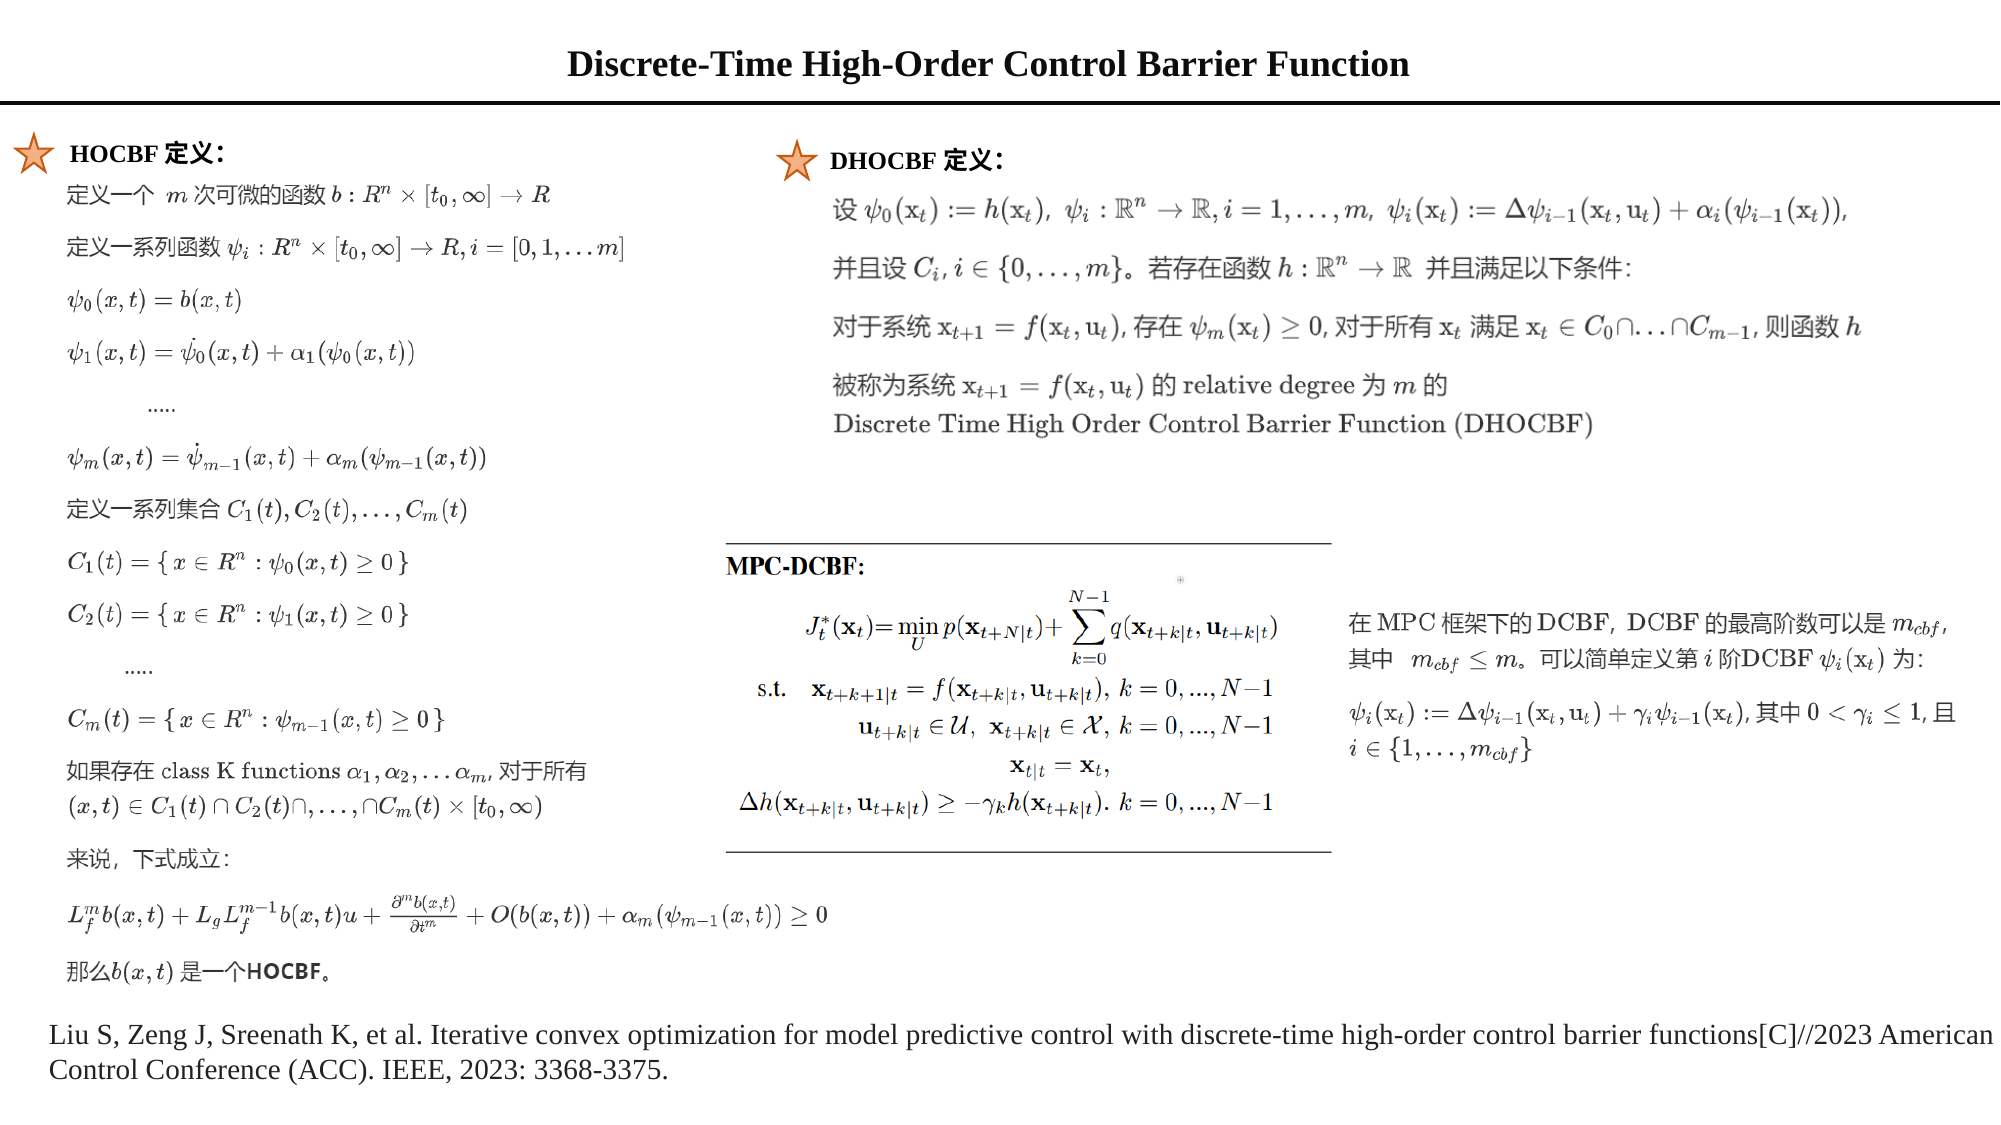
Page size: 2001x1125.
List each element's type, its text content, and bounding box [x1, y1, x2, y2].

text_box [716, 539, 1340, 857]
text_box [815, 136, 1876, 461]
text_box Liu S, Zeng J, Sreenath K, et al. Iterative convex optimization for model predictive control with discrete-time high-order control barrier functions[C]//2023 American Control Conference (ACC). IEEE, 2023: 3368-3375. [33, 1007, 2000, 1093]
picture [1339, 601, 1963, 768]
text_box [12, 130, 55, 175]
text_box Discrete-Time High-Order Control Barrier Function [542, 31, 1522, 92]
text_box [55, 130, 834, 1005]
